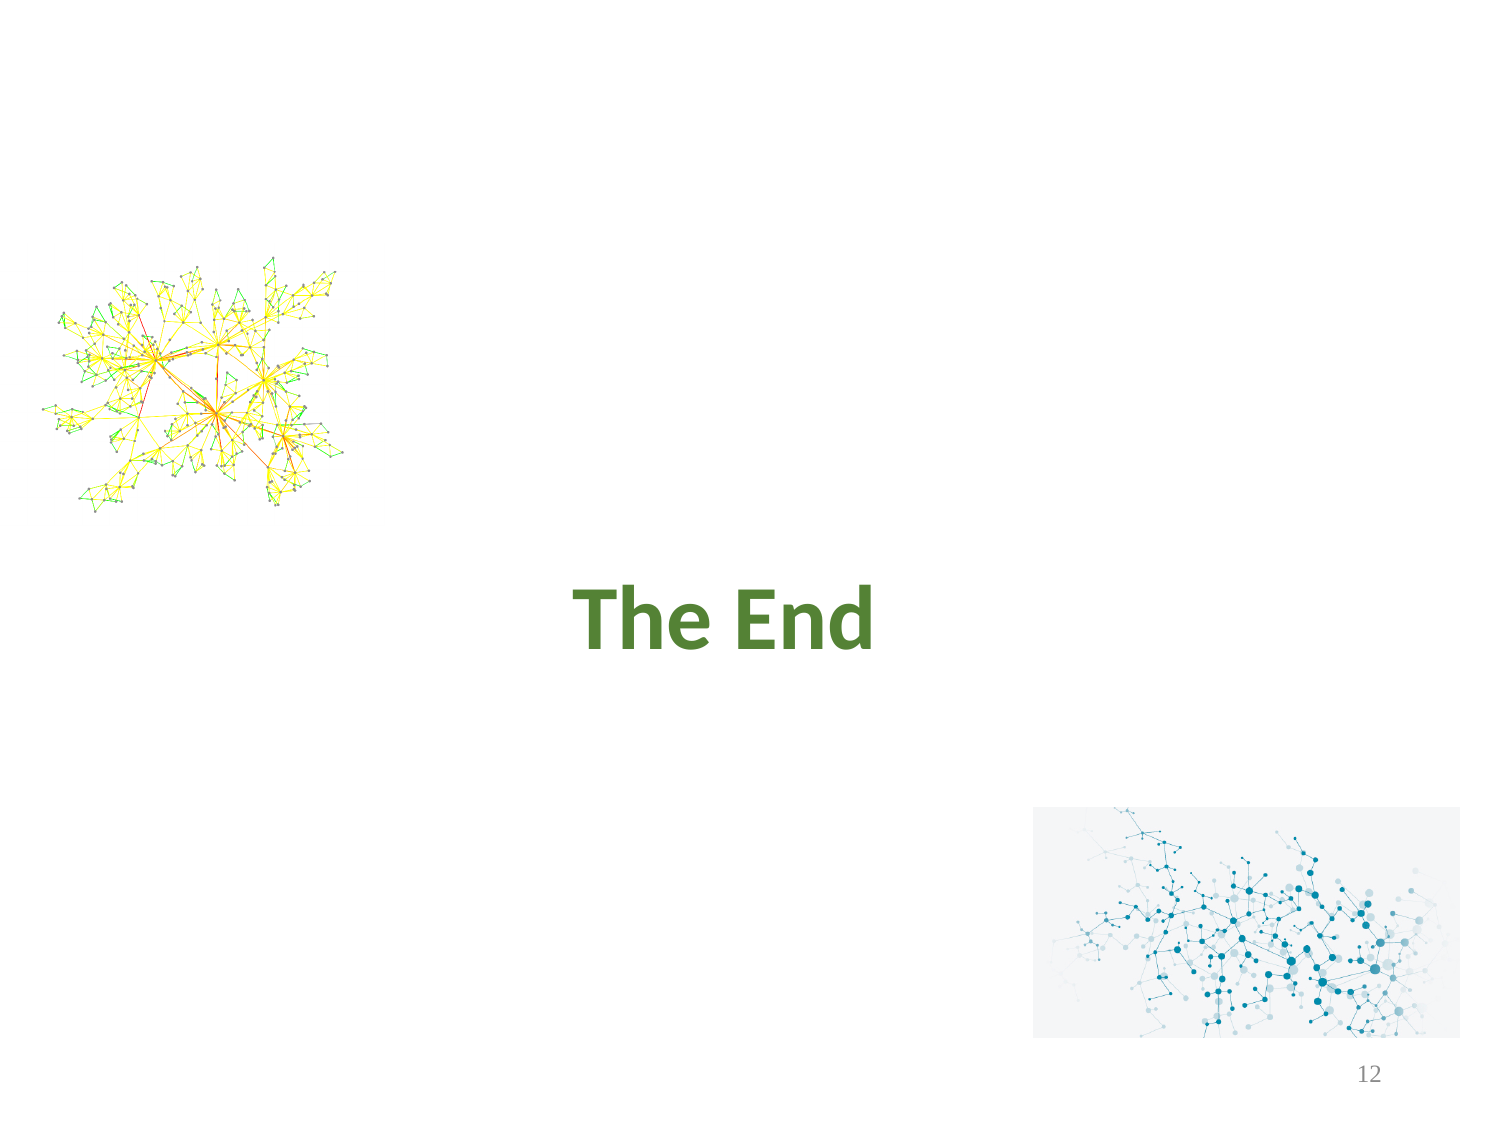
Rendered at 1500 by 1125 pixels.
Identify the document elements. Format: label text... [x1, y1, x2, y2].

picture [0, 243, 385, 526]
picture [1033, 807, 1460, 1038]
text_box The End [525, 550, 925, 676]
slide_number 12 [1059, 1042, 1397, 1103]
